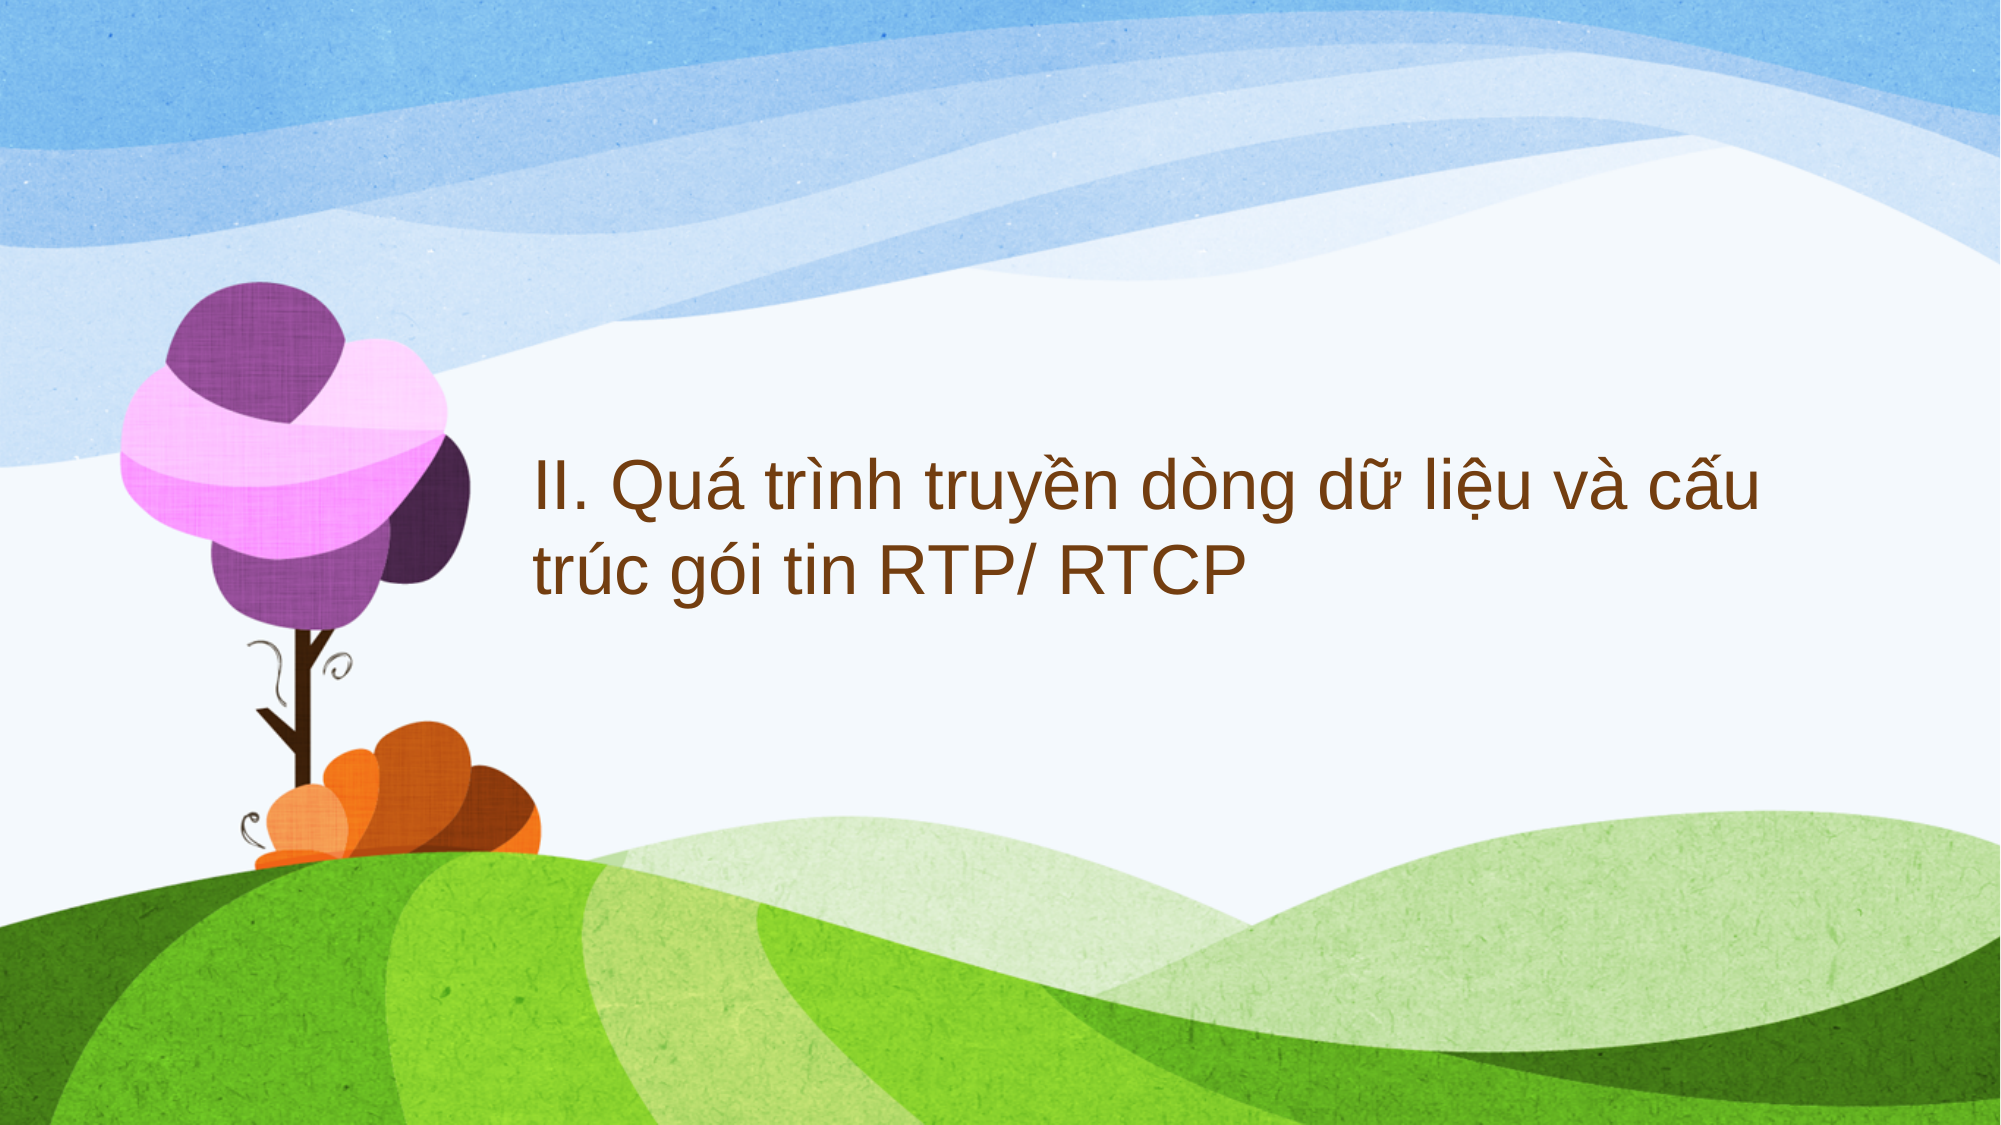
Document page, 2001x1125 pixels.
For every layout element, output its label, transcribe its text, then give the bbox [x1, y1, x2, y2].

picture [0, 0, 2001, 1125]
text_box II. Quá trình truyền dòng dữ liệu và cấu trúc gói tin RTP/ RTCP [517, 431, 1827, 616]
